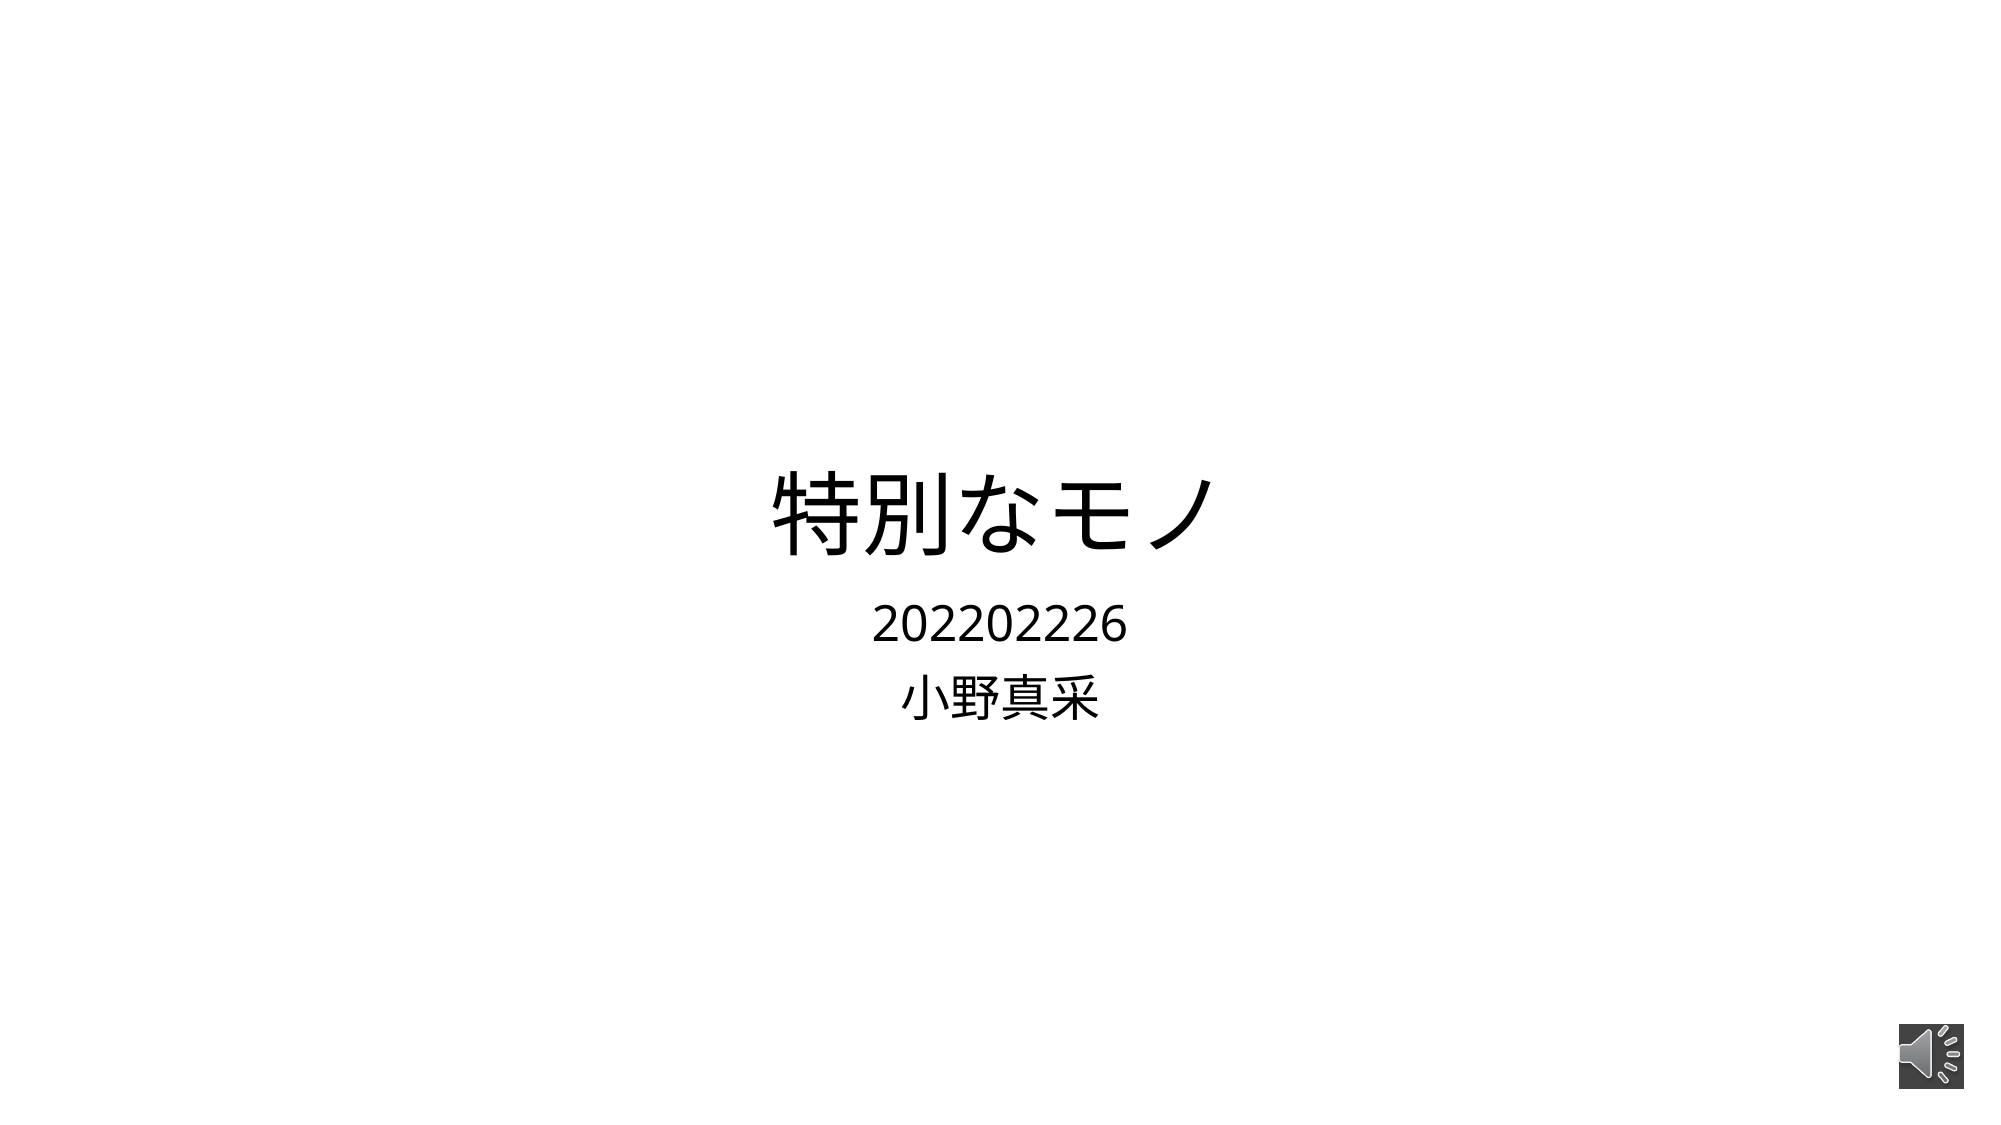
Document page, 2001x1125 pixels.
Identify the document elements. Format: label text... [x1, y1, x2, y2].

title 特別なモノ [249, 184, 1750, 576]
subtitle 202202226 小野真采 [249, 590, 1750, 863]
picture [1897, 1022, 1965, 1090]
